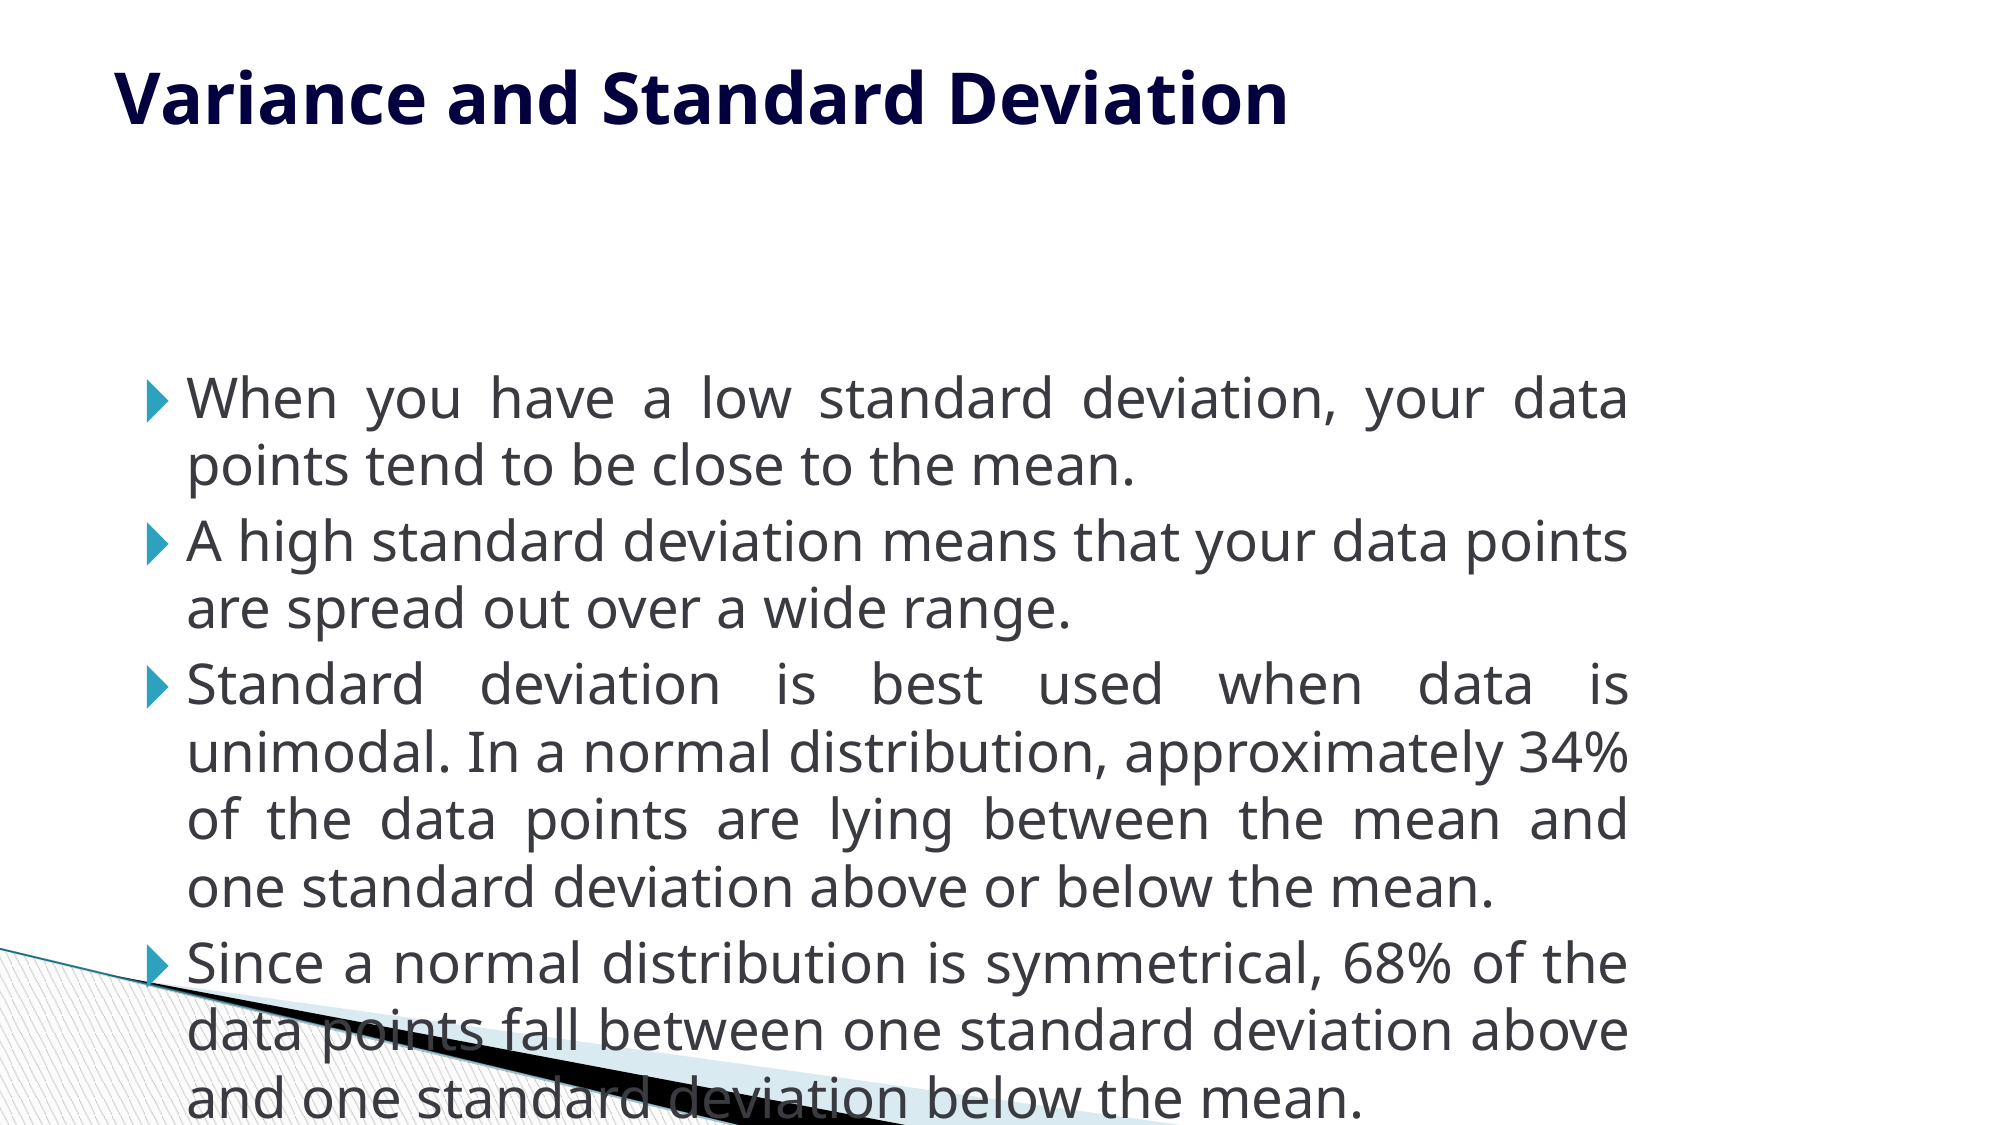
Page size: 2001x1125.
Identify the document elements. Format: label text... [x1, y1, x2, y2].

picture [0, 946, 744, 1125]
list When you have a low standard deviation, your data points tend to be close to the mean. A high standard deviation means that your data points are spread out over a wide range. Standard deviation is best used when data is unimodal. In a normal distribution, approximately 34% of the data points are lying between the mean and one standard deviation above or below the mean. Since a normal distribution is symmetrical, 68% of the data points fall between one standard deviation above and one standard deviation below the mean. Approximately 95% fall between two standard deviations below the mean and two standard deviations above the mean. And approximately 99.7% fall between three standard deviations above and three standard deviations below the mean. [111, 354, 1646, 1025]
title Variance and Standard Deviation [99, 45, 1900, 233]
